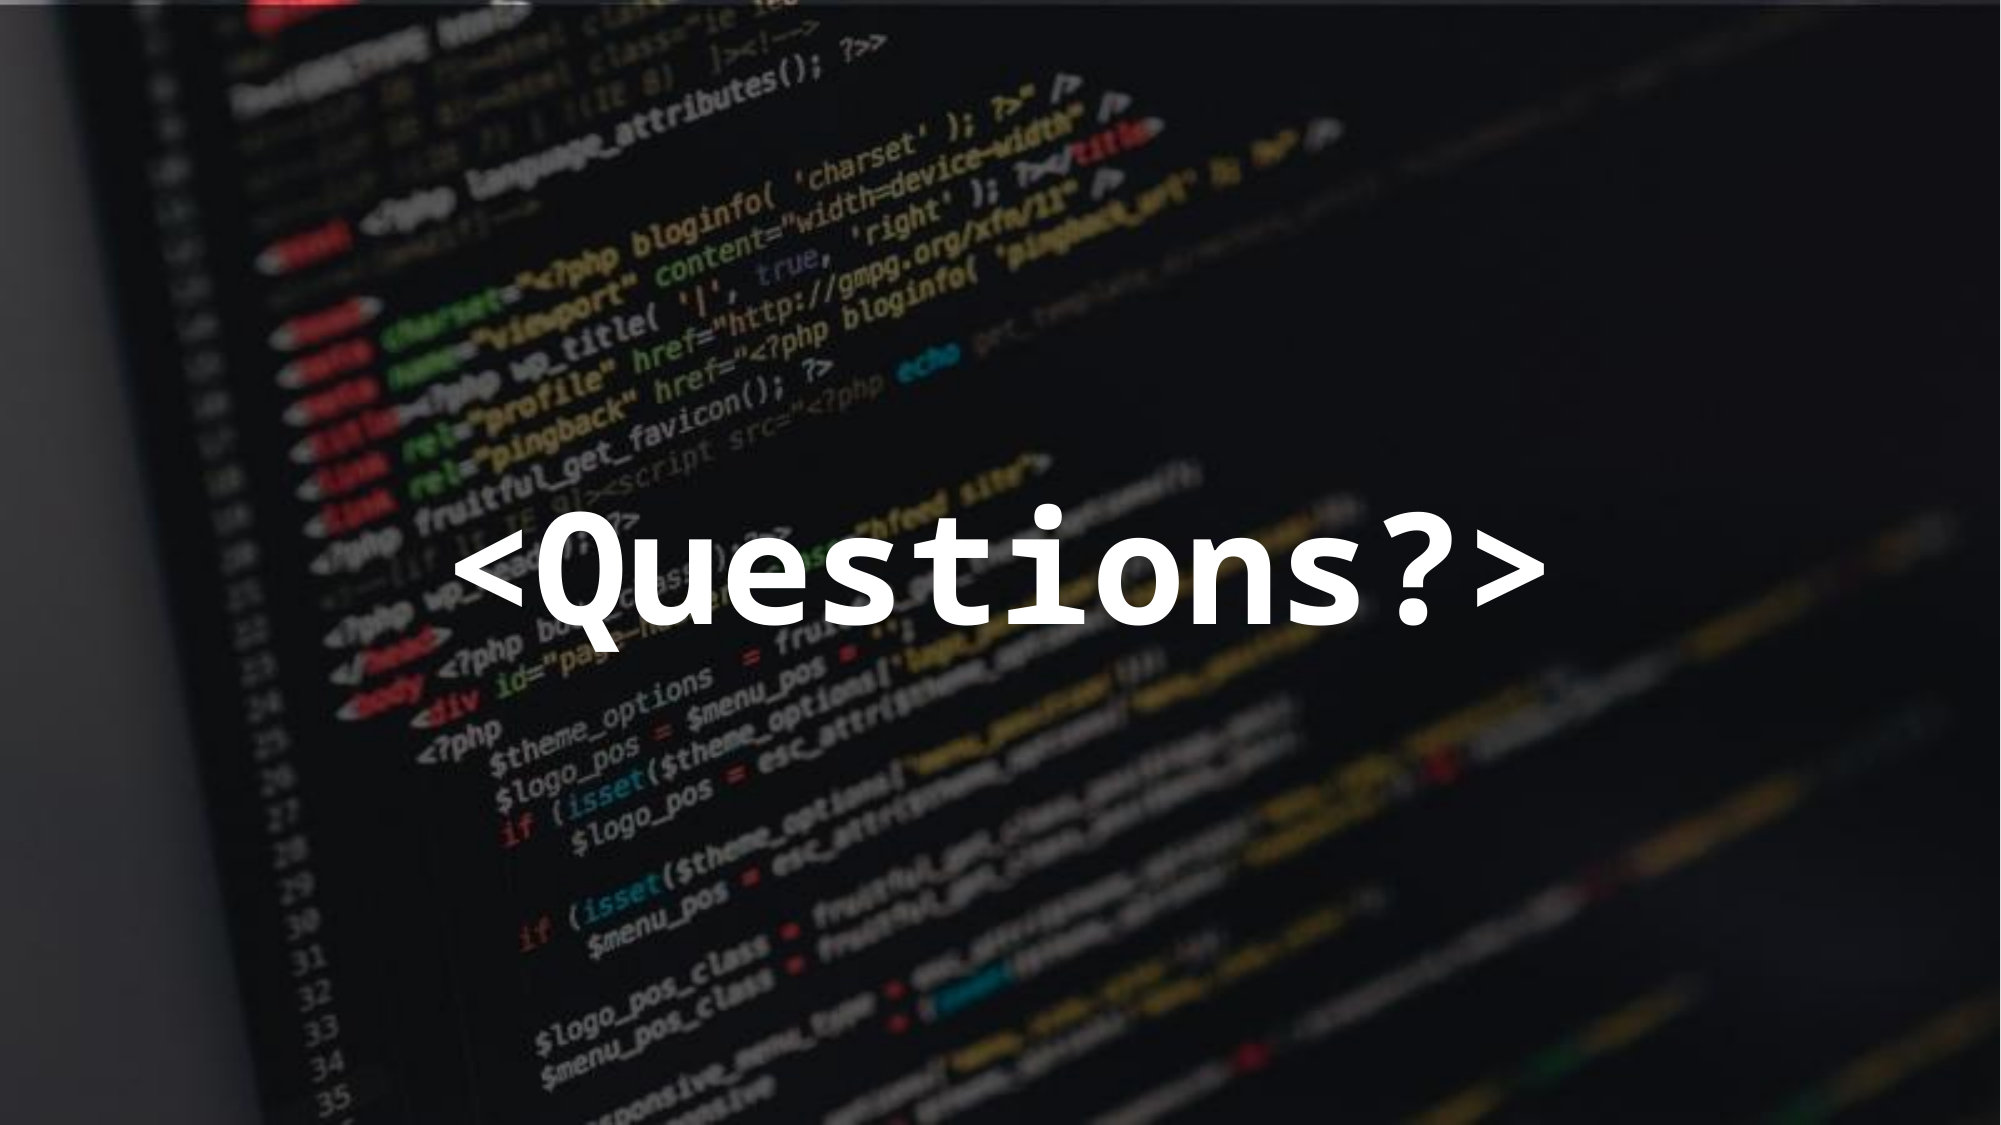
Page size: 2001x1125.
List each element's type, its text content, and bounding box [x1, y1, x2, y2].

title <Questions?> [93, 449, 1907, 676]
picture [0, 0, 2001, 1125]
